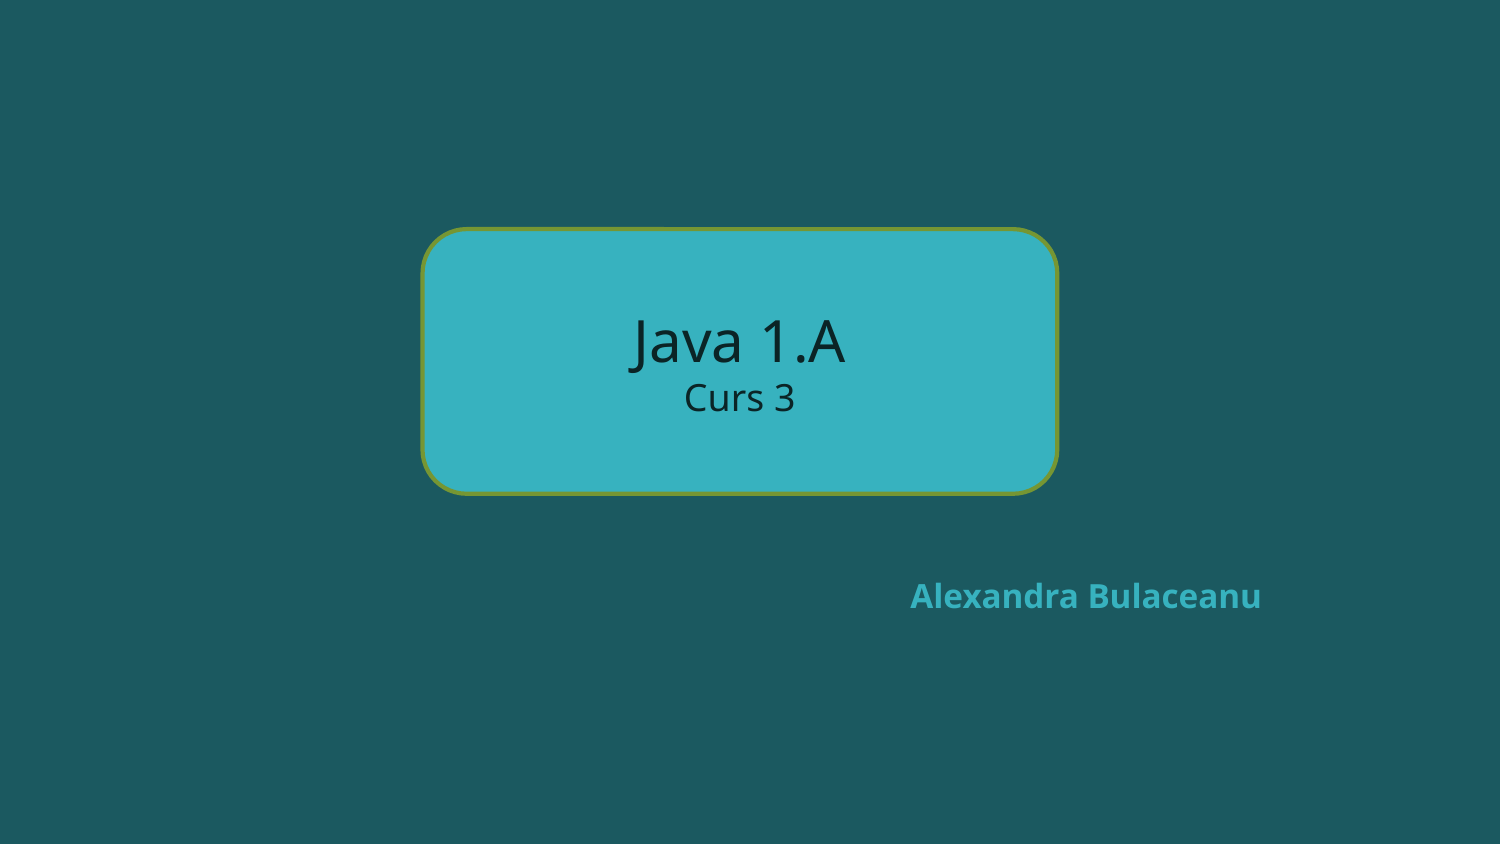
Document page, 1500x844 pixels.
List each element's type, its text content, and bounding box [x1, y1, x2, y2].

text_box Java 1.A Curs 3 [420, 226, 1060, 496]
subtitle Alexandra Bulaceanu [221, 560, 1278, 677]
title Java 1 A [221, 131, 1278, 494]
